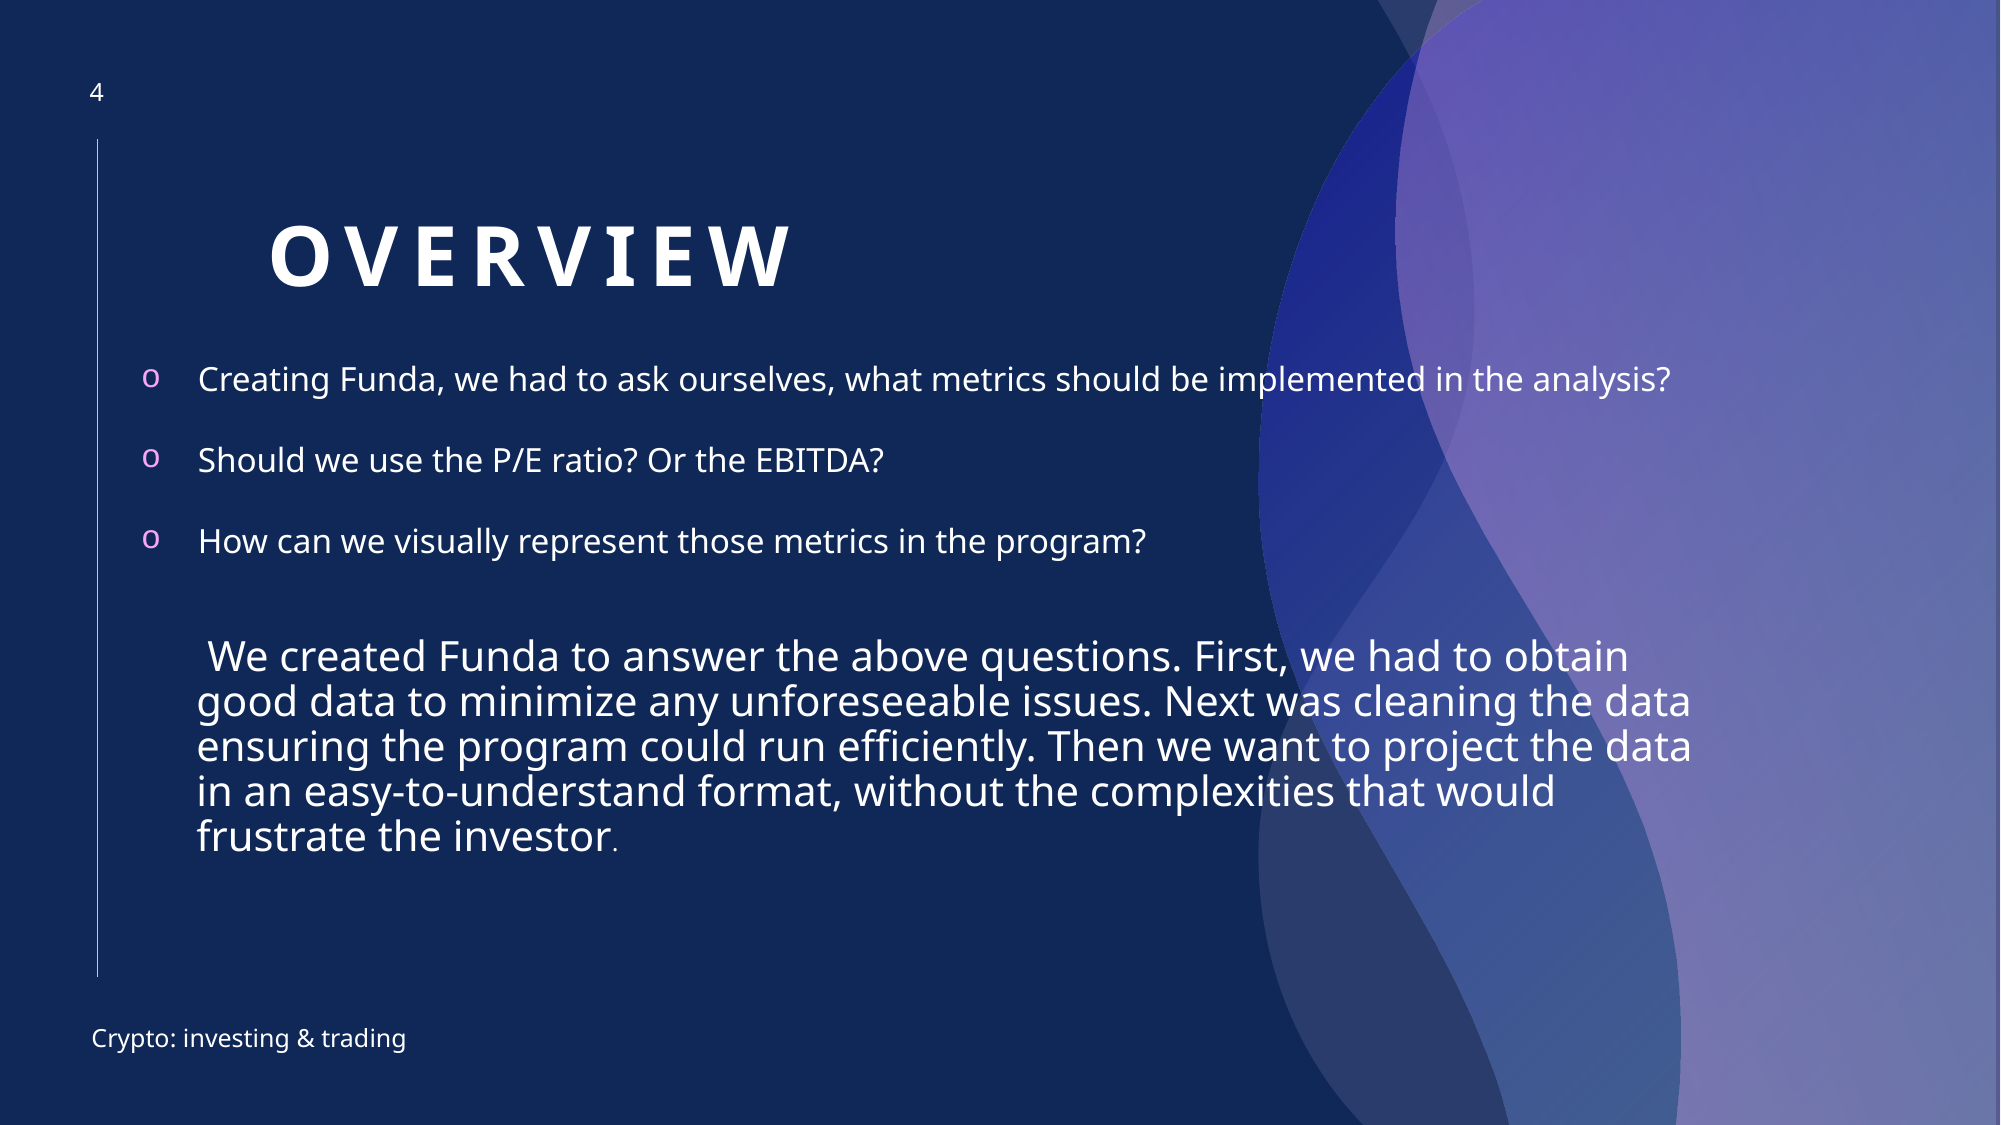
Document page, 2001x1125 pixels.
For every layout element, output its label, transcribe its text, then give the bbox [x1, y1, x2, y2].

list Creating Funda, we had to ask ourselves, what metrics should be implemented in the analysis? Should we use the P/E ratio? Or the EBITDA? How can we visually represent those metrics in the program? We created Funda to answer the above questions. First, we had to obtain good data to minimize any unforeseeable issues. Next was cleaning the data ensuring the program could run efficiently. Then we want to project the data in an easy-to-understand format, without the complexities that would frustrate the investor. [126, 331, 1718, 870]
title Overview [251, 136, 1709, 312]
slide_number 4 [53, 67, 140, 119]
footer Crypto: investing & trading [76, 1015, 459, 1061]
